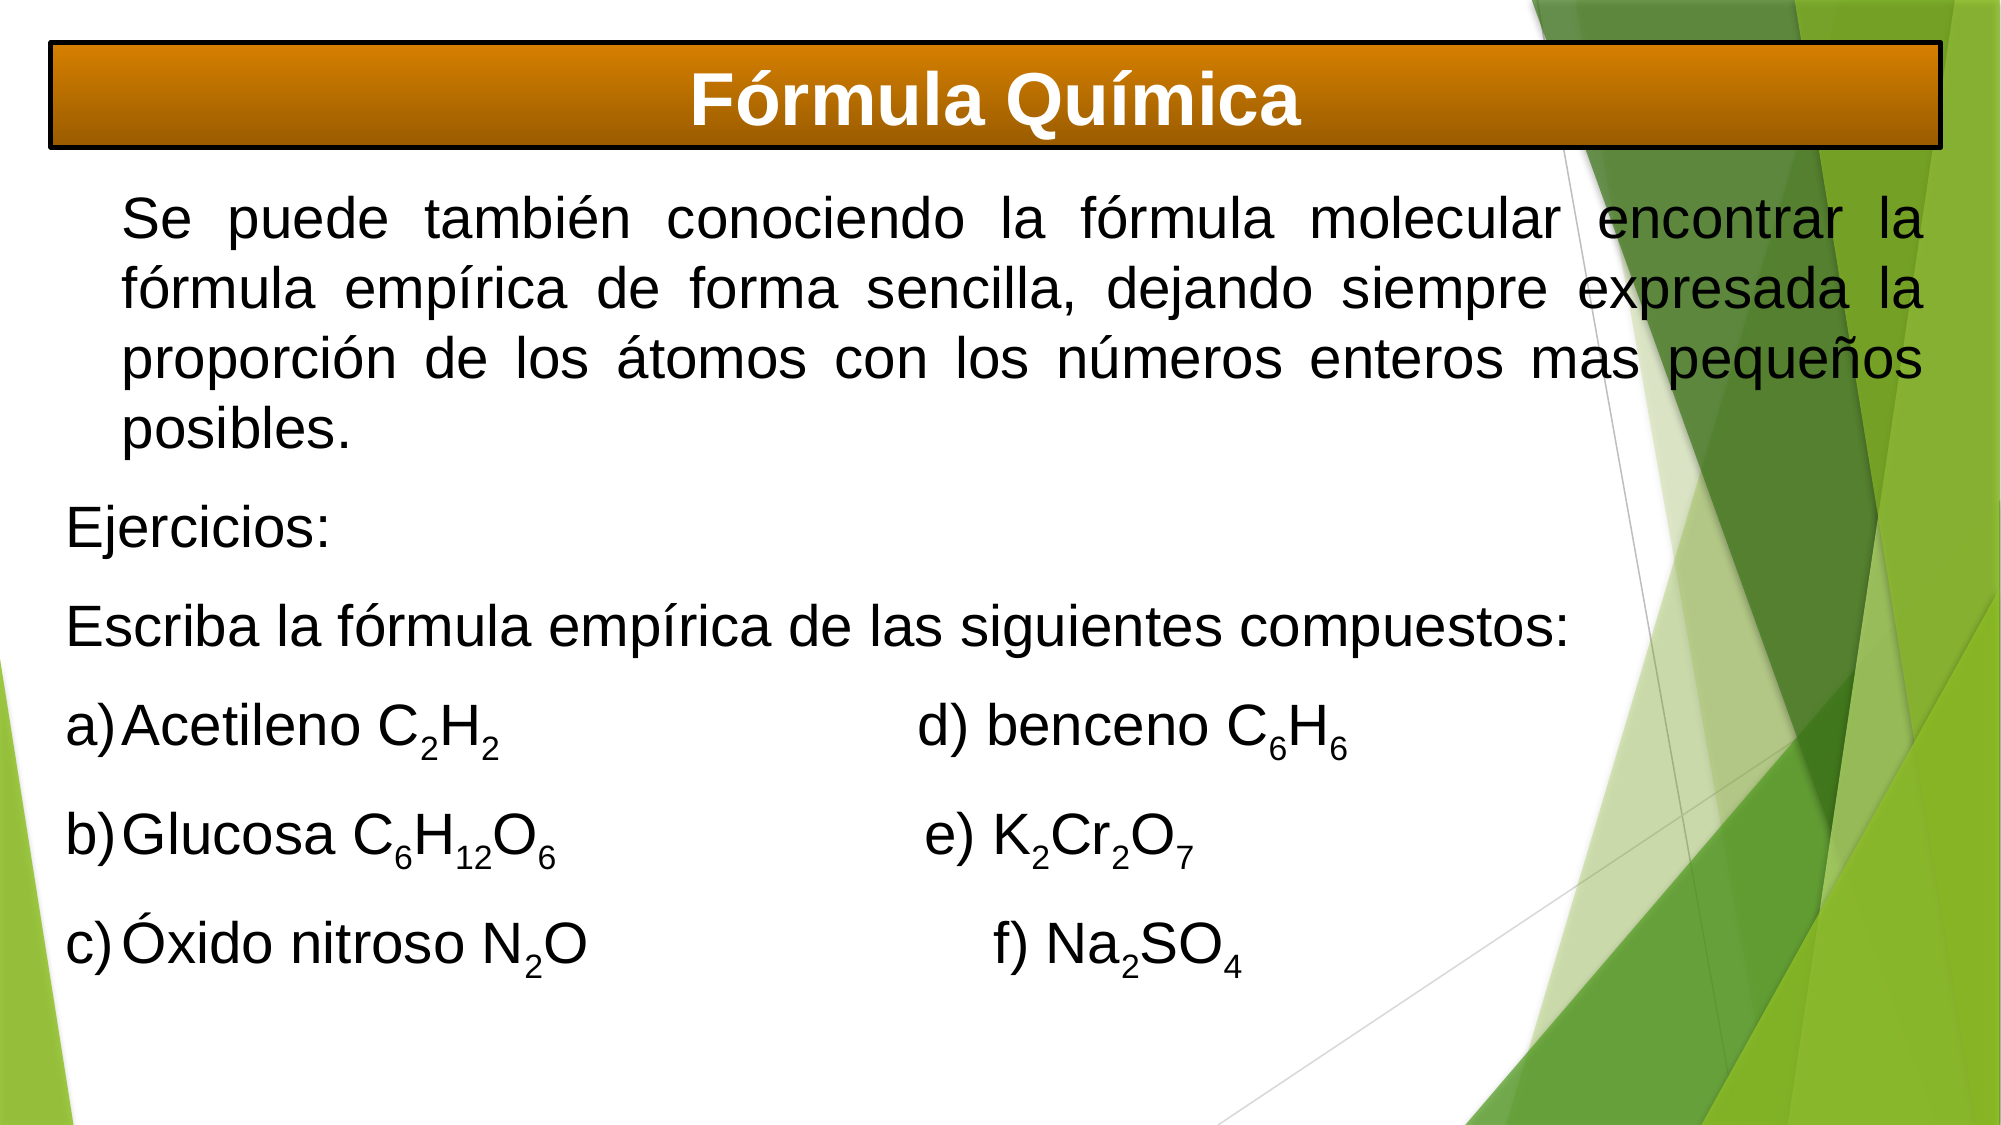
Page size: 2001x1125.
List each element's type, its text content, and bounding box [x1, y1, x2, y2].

text_box Fórmula Química [50, 42, 1941, 148]
text_box Se puede también conociendo la fórmula molecular encontrar la fórmula empírica de forma sencilla, dejando siempre expresada la proporción de los átomos con los números enteros mas pequeños posibles. Ejercicios: Escriba la fórmula empírica de las siguientes compuestos: Acetileno C2H2 d) benceno C6H6 Glucosa C6H12O6 e) K2Cr2O7 Óxido nitroso N2O f) Na2SO4 [50, 172, 1941, 993]
